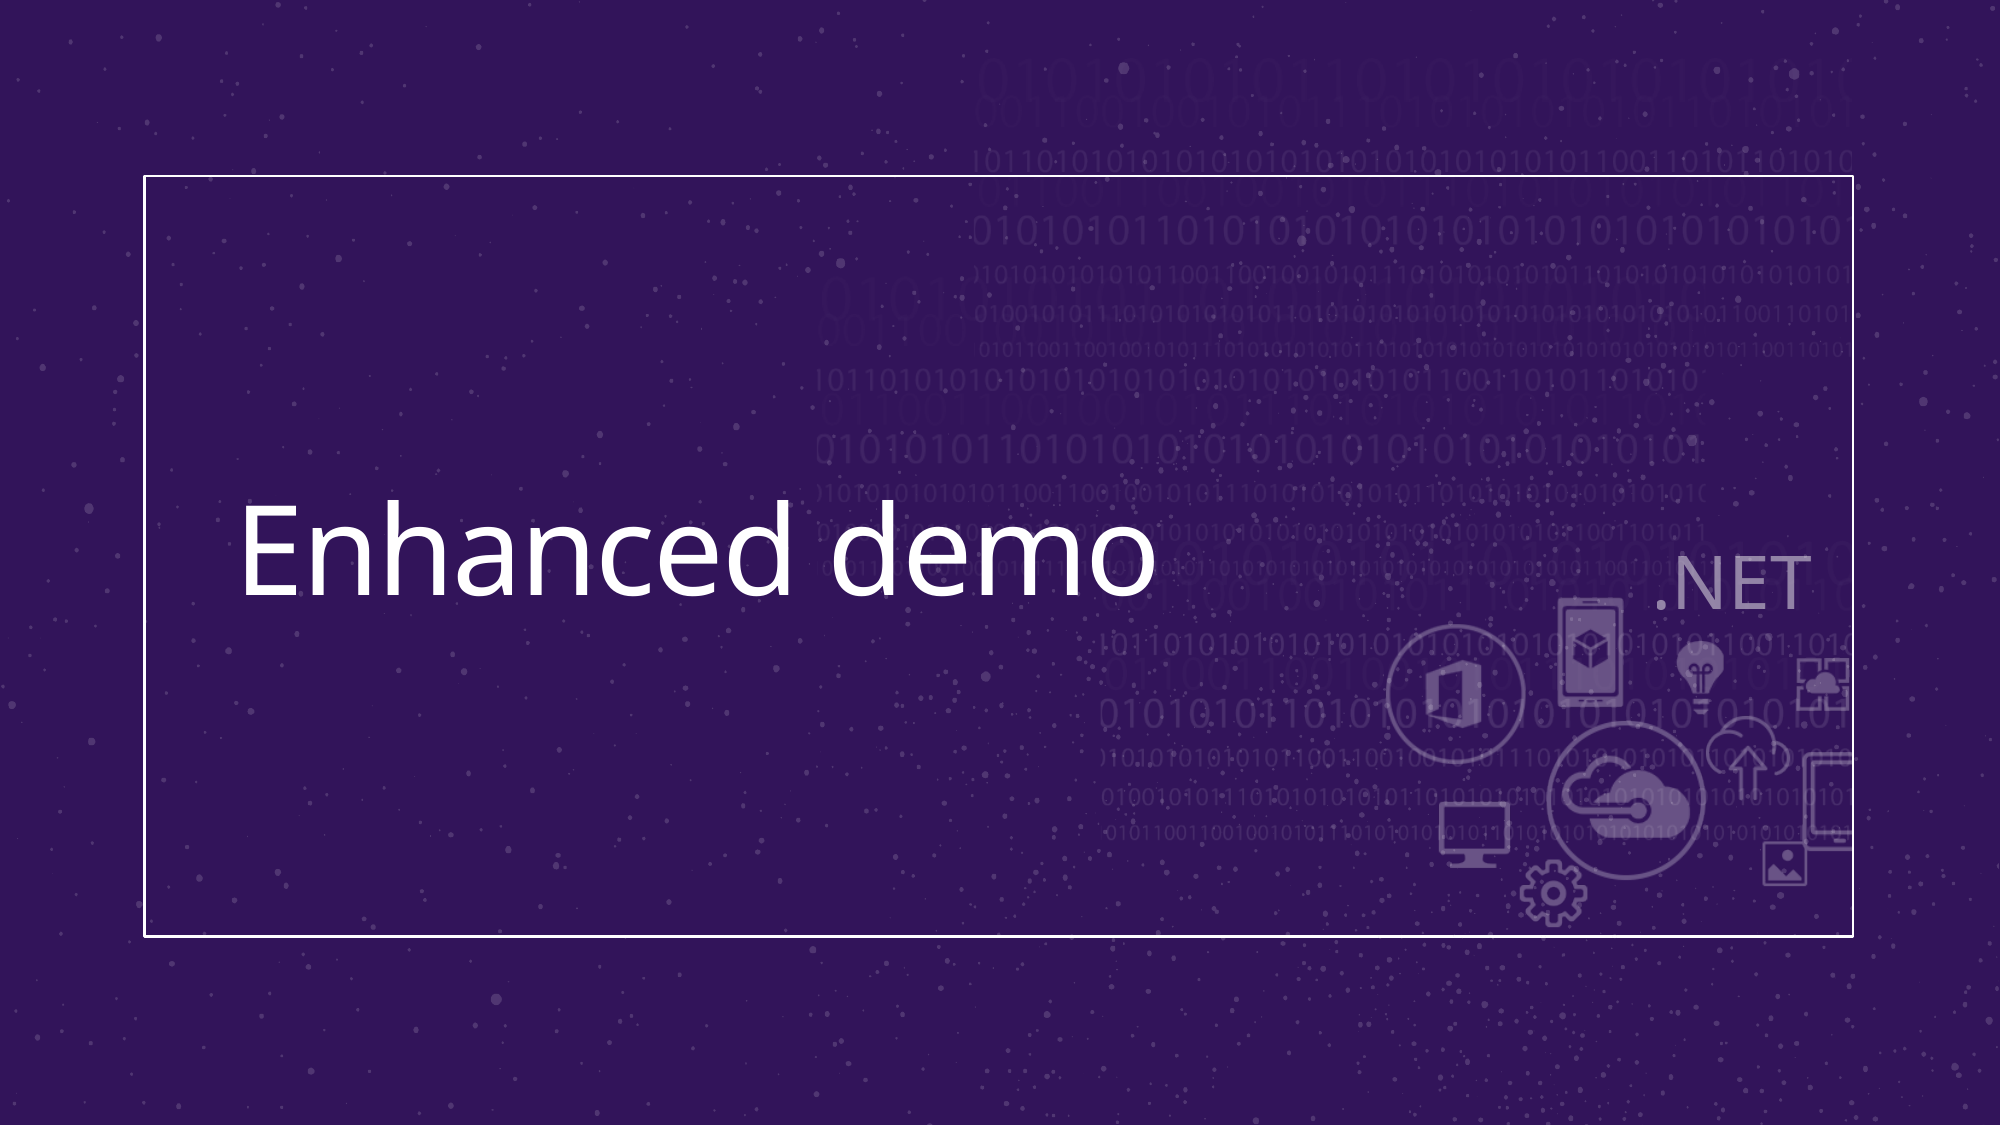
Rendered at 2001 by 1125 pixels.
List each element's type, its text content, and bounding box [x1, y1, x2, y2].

picture [1, 0, 1999, 1125]
title Enhanced demo [210, 472, 1853, 640]
